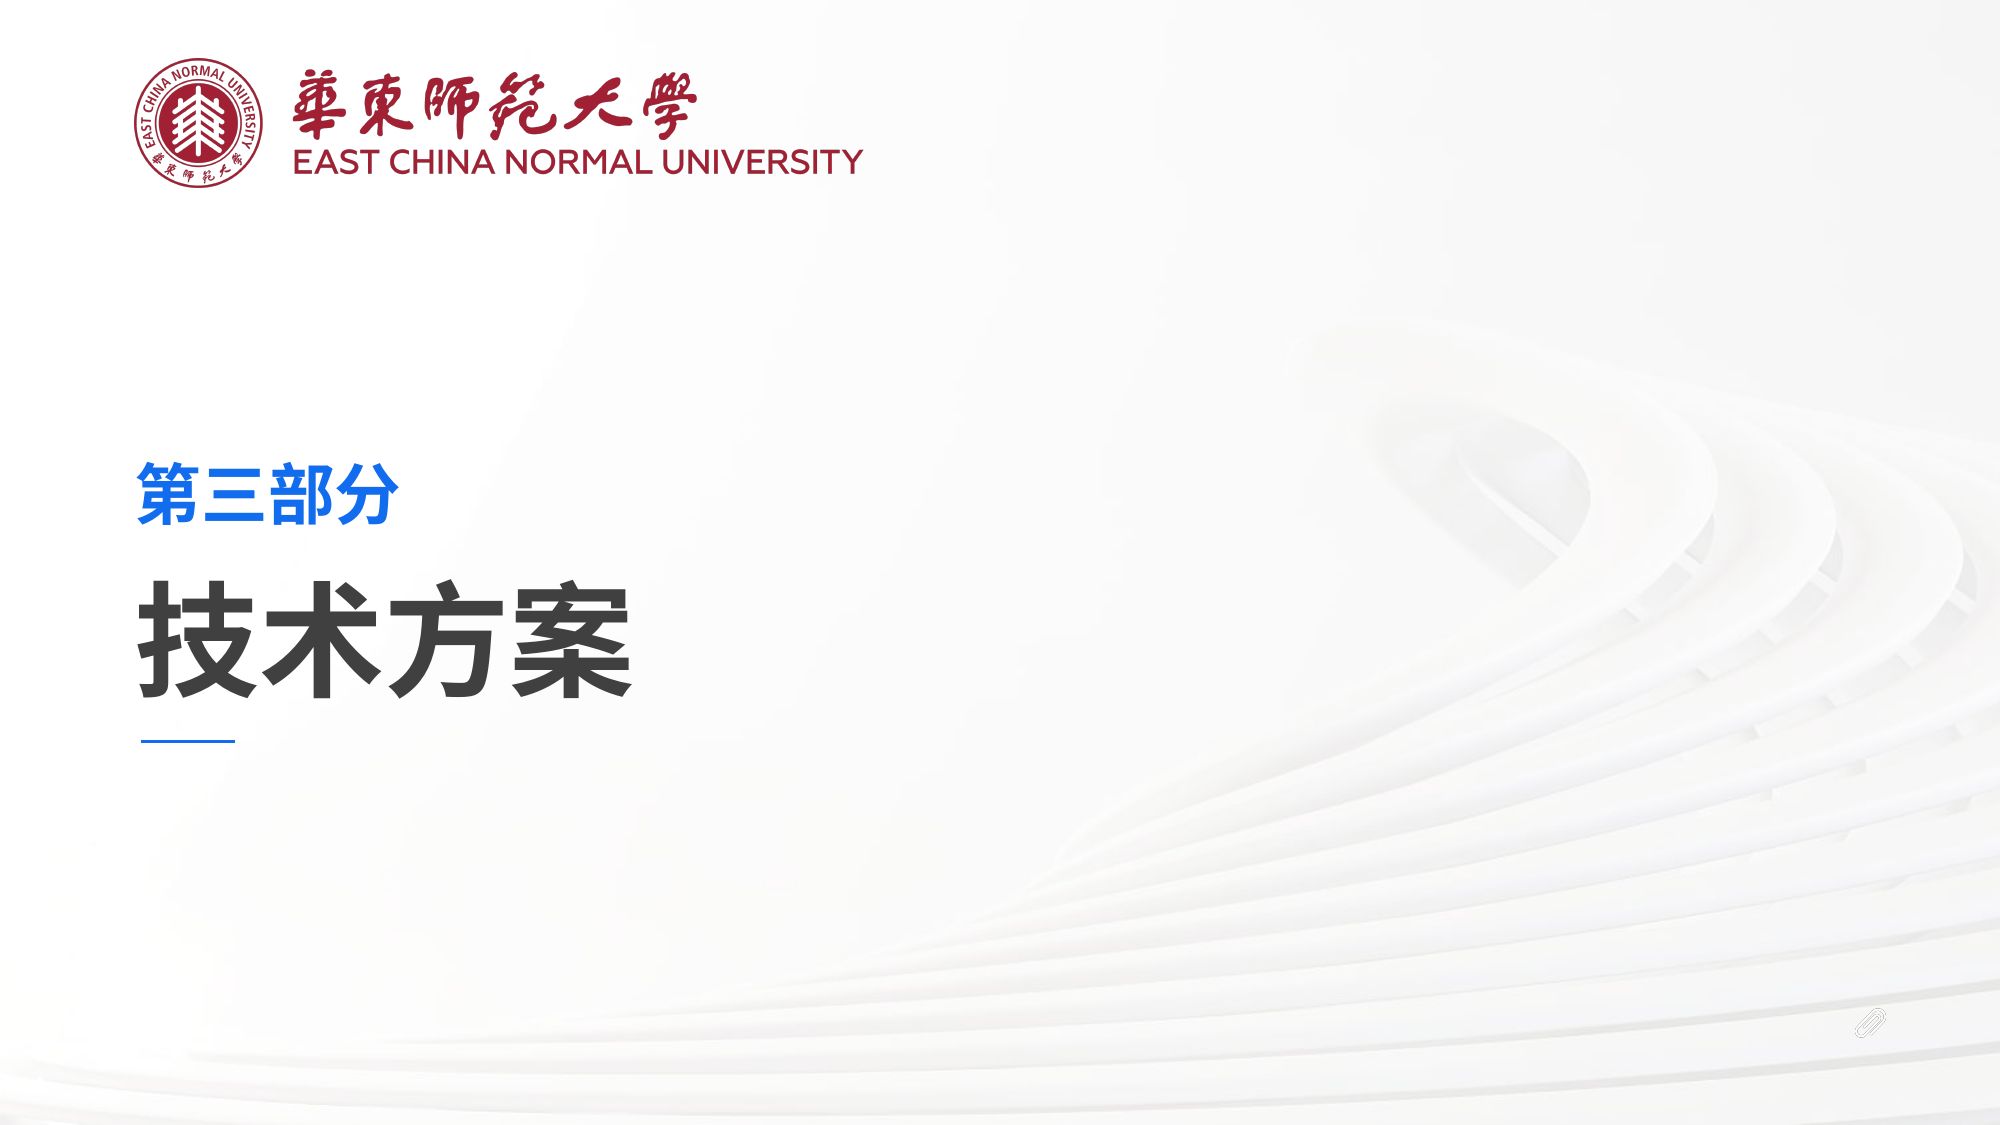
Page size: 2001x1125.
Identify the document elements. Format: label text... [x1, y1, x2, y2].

list 第三部分 [134, 447, 1172, 533]
title 技术方案 [134, 562, 1172, 821]
picture [134, 58, 864, 188]
picture [1855, 1007, 1886, 1039]
